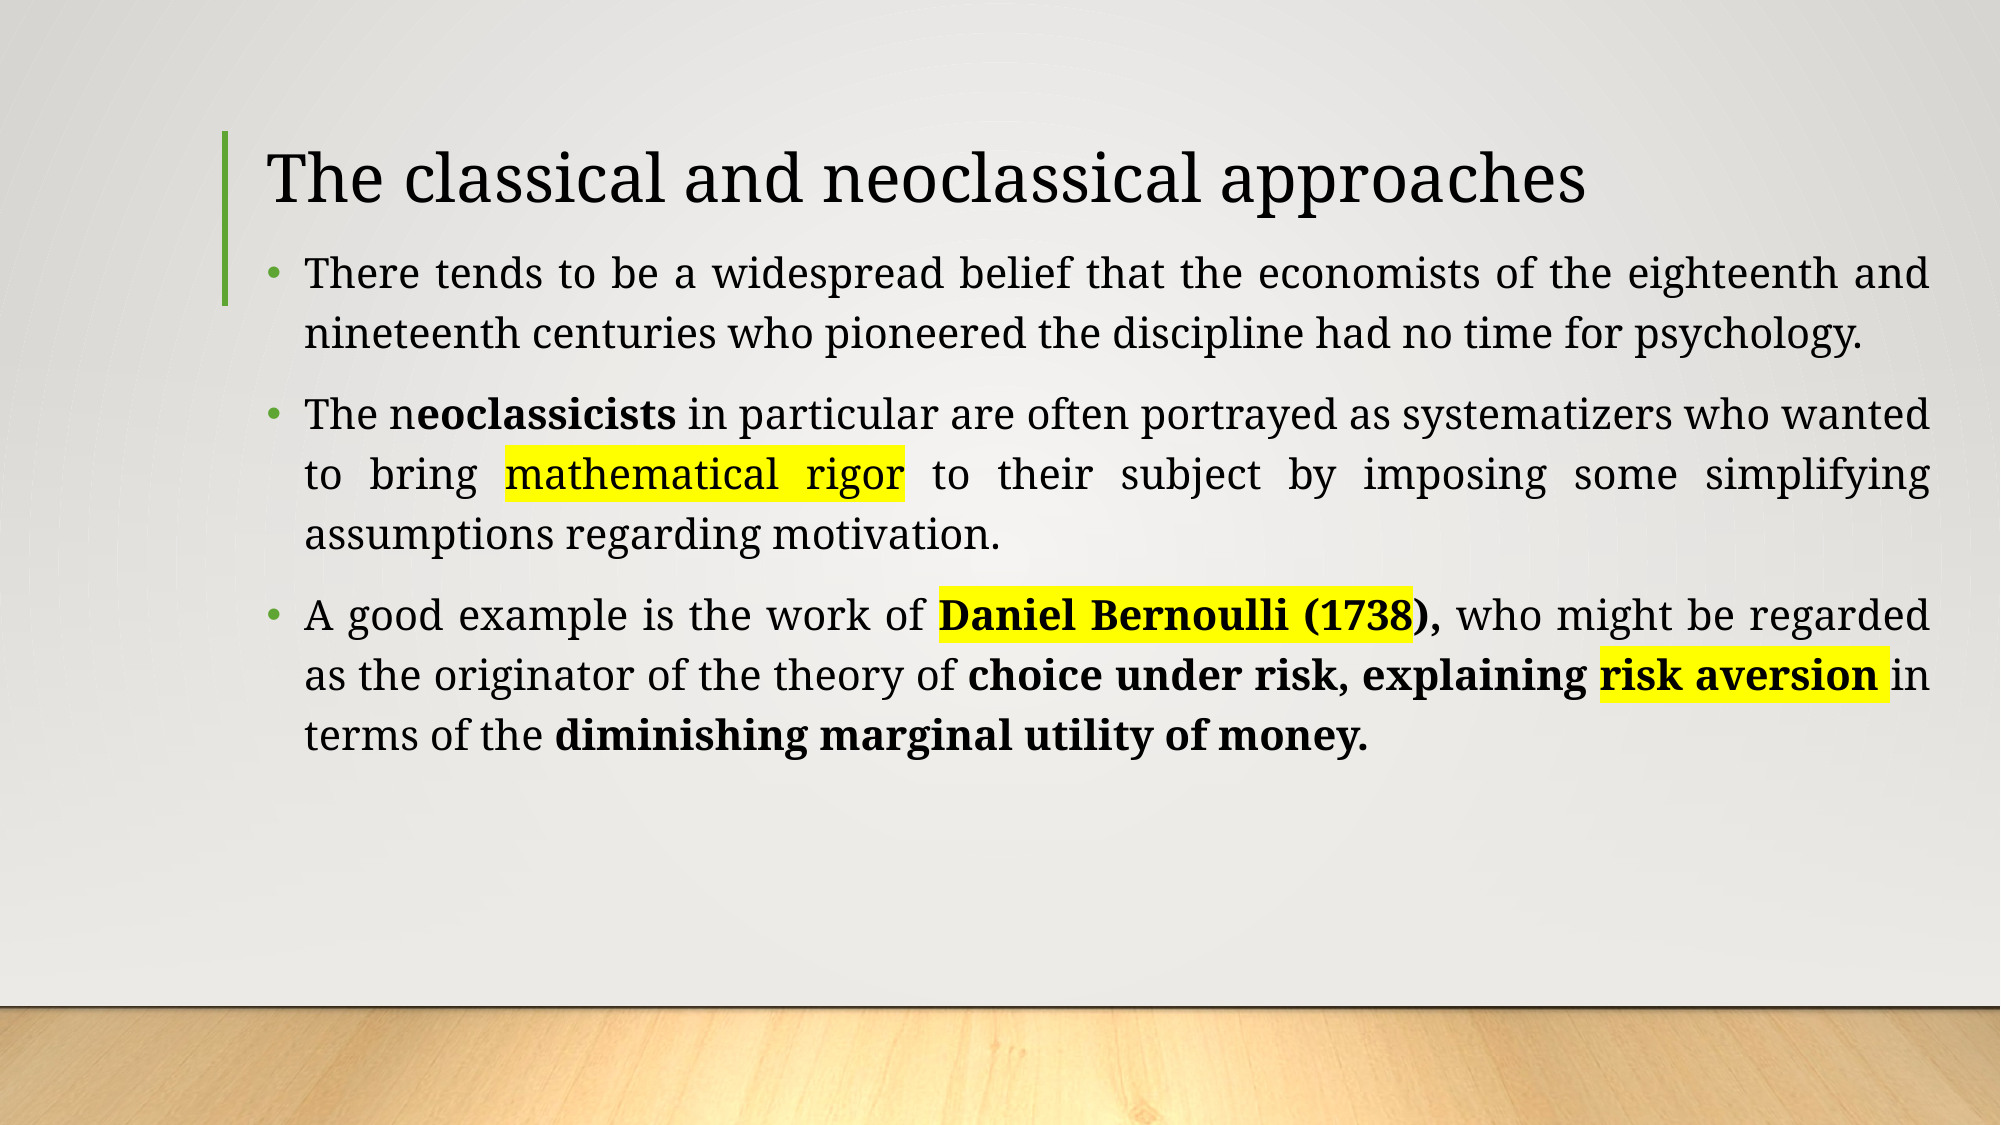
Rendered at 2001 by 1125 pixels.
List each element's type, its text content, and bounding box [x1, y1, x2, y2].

picture [0, 1006, 2000, 1125]
title The classical and neoclassical approaches [251, 131, 1814, 229]
list There tends to be a widespread belief that the economists of the eighteenth and nineteenth centuries who pioneered the discipline had no time for psychology. The neoclassicists in particular are often portrayed as systematizers who wanted to bring mathematical rigor to their subject by imposing some simplifying assumptions regarding motivation. A good example is the work of Daniel Bernoulli (1738), who might be regarded as the originator of the theory of choice under risk, explaining risk aversion in terms of the diminishing marginal utility of money. [251, 229, 1946, 942]
